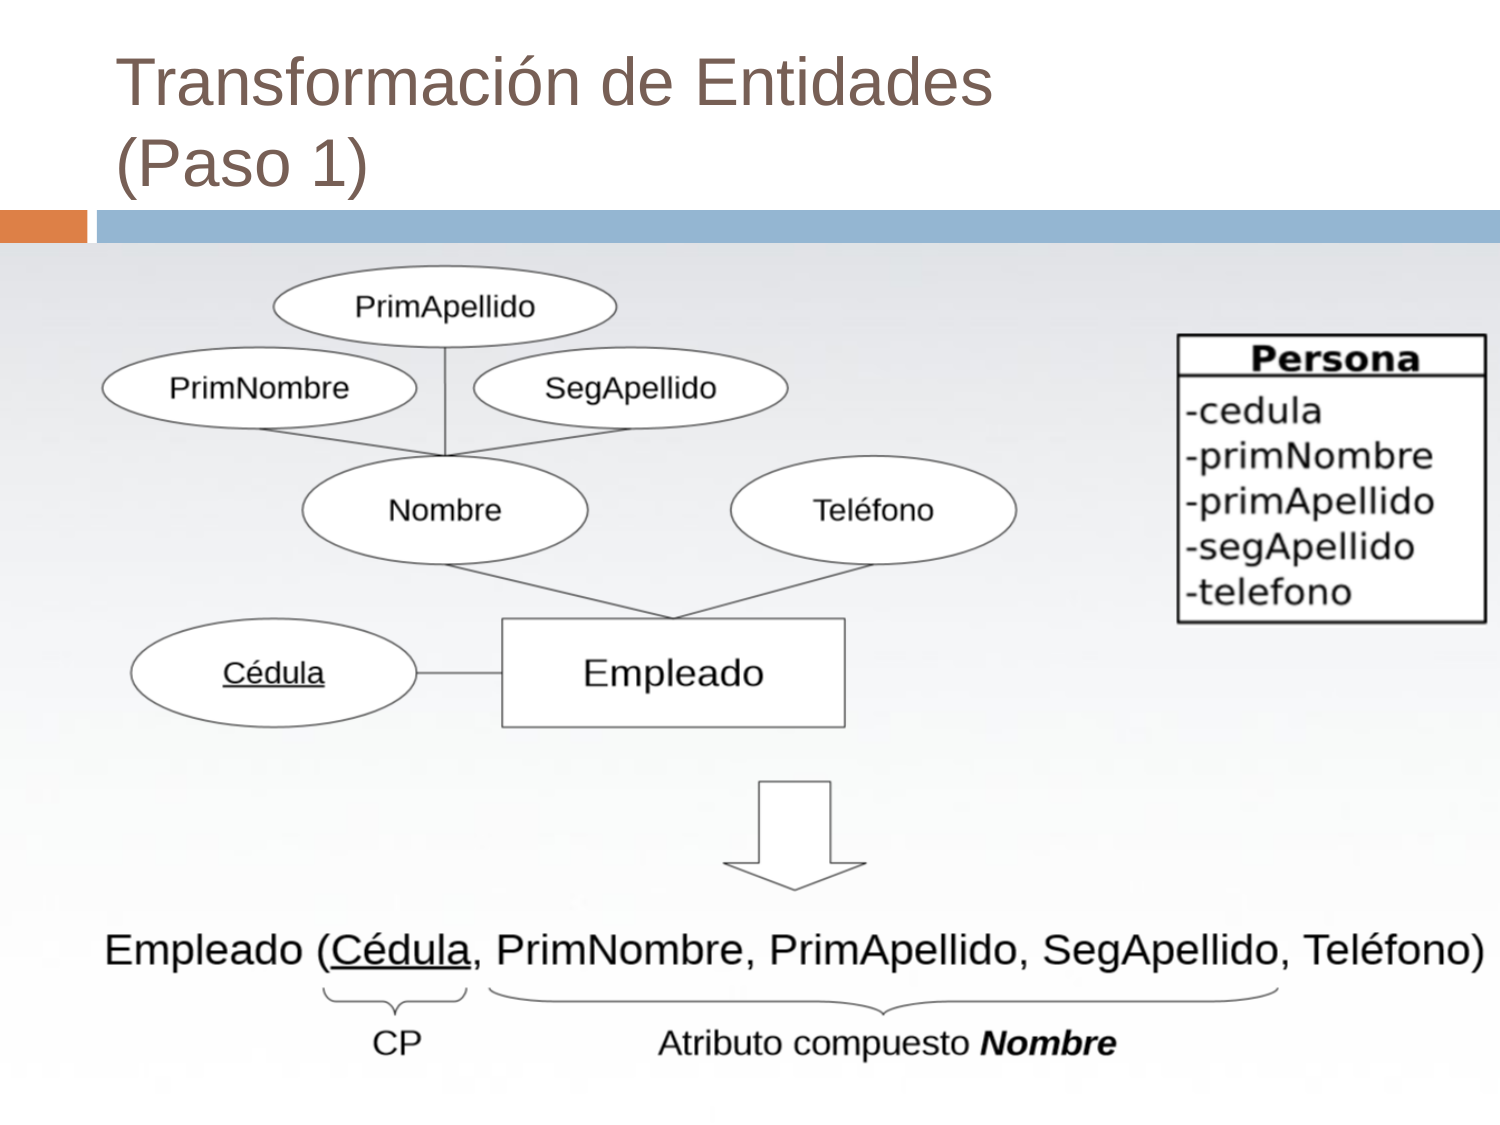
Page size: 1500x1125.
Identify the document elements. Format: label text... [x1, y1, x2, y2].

title Transformación de Entidades (Paso 1) [100, 37, 1438, 200]
picture [0, 243, 1500, 1125]
